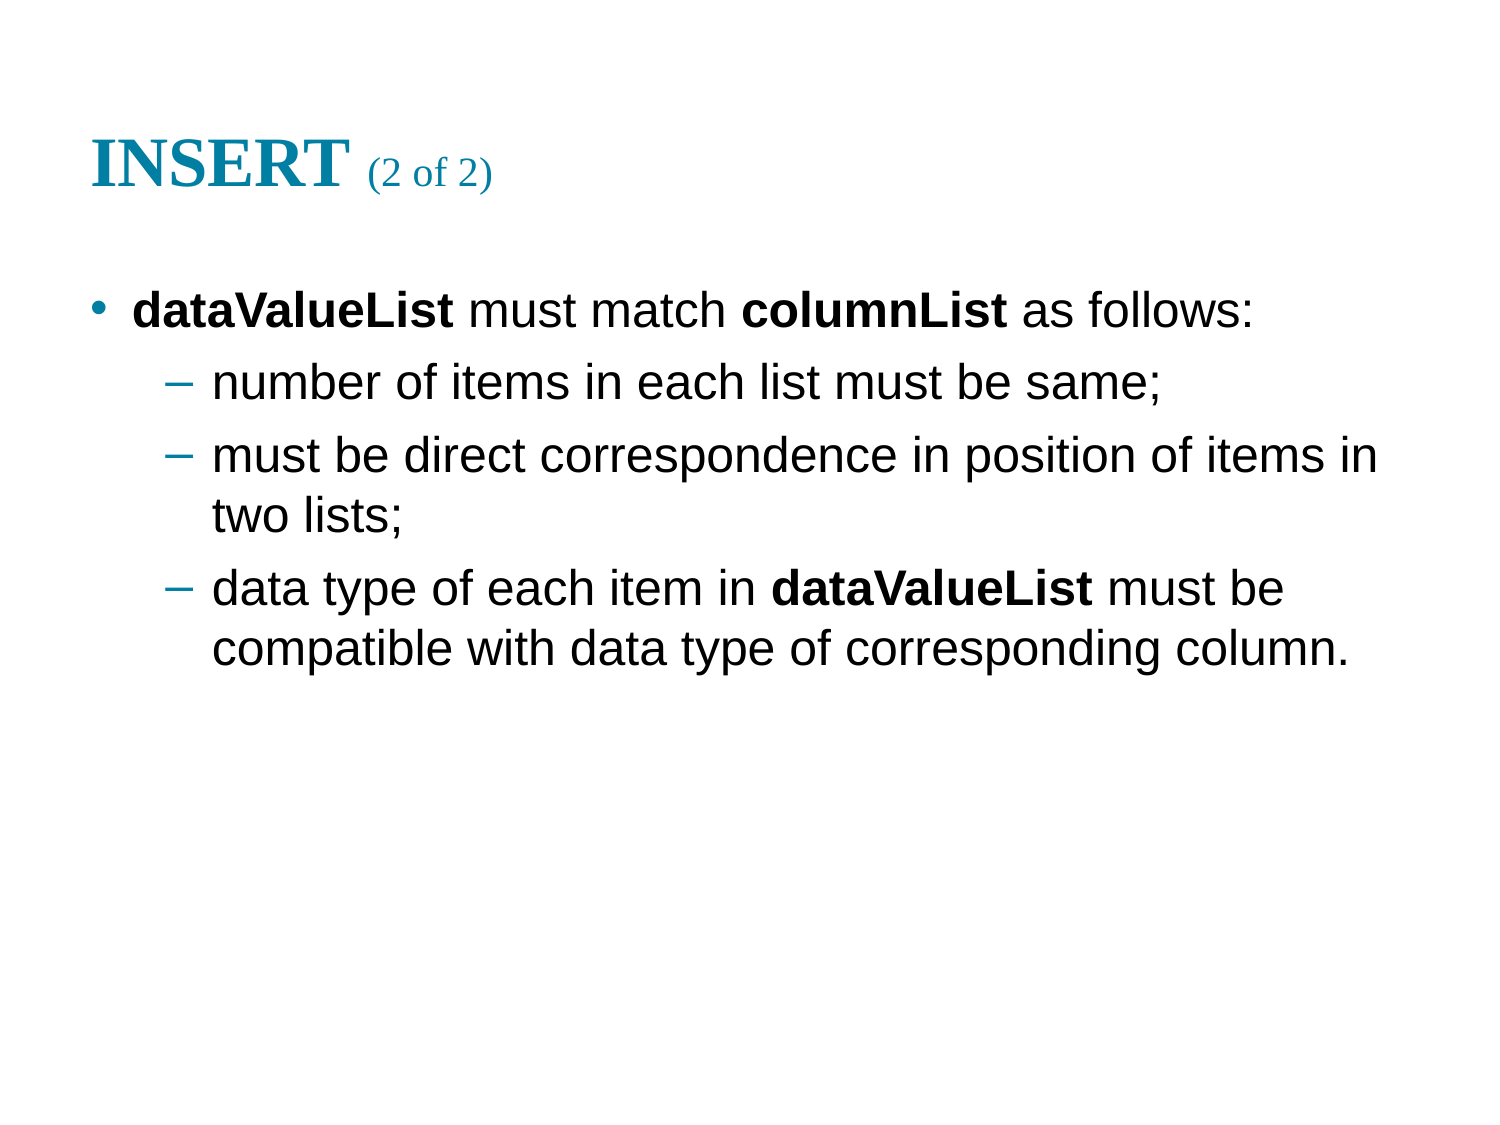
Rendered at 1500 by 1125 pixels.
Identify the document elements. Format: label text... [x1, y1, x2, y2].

title INSERT (2 of 2) [75, 35, 1425, 216]
list dataValueList must match columnList as follows: number of items in each list must be same; must be direct correspondence in position of items in two lists; data type of each item in dataValueList must be compatible with data type of corresponding column. [75, 262, 1425, 726]
